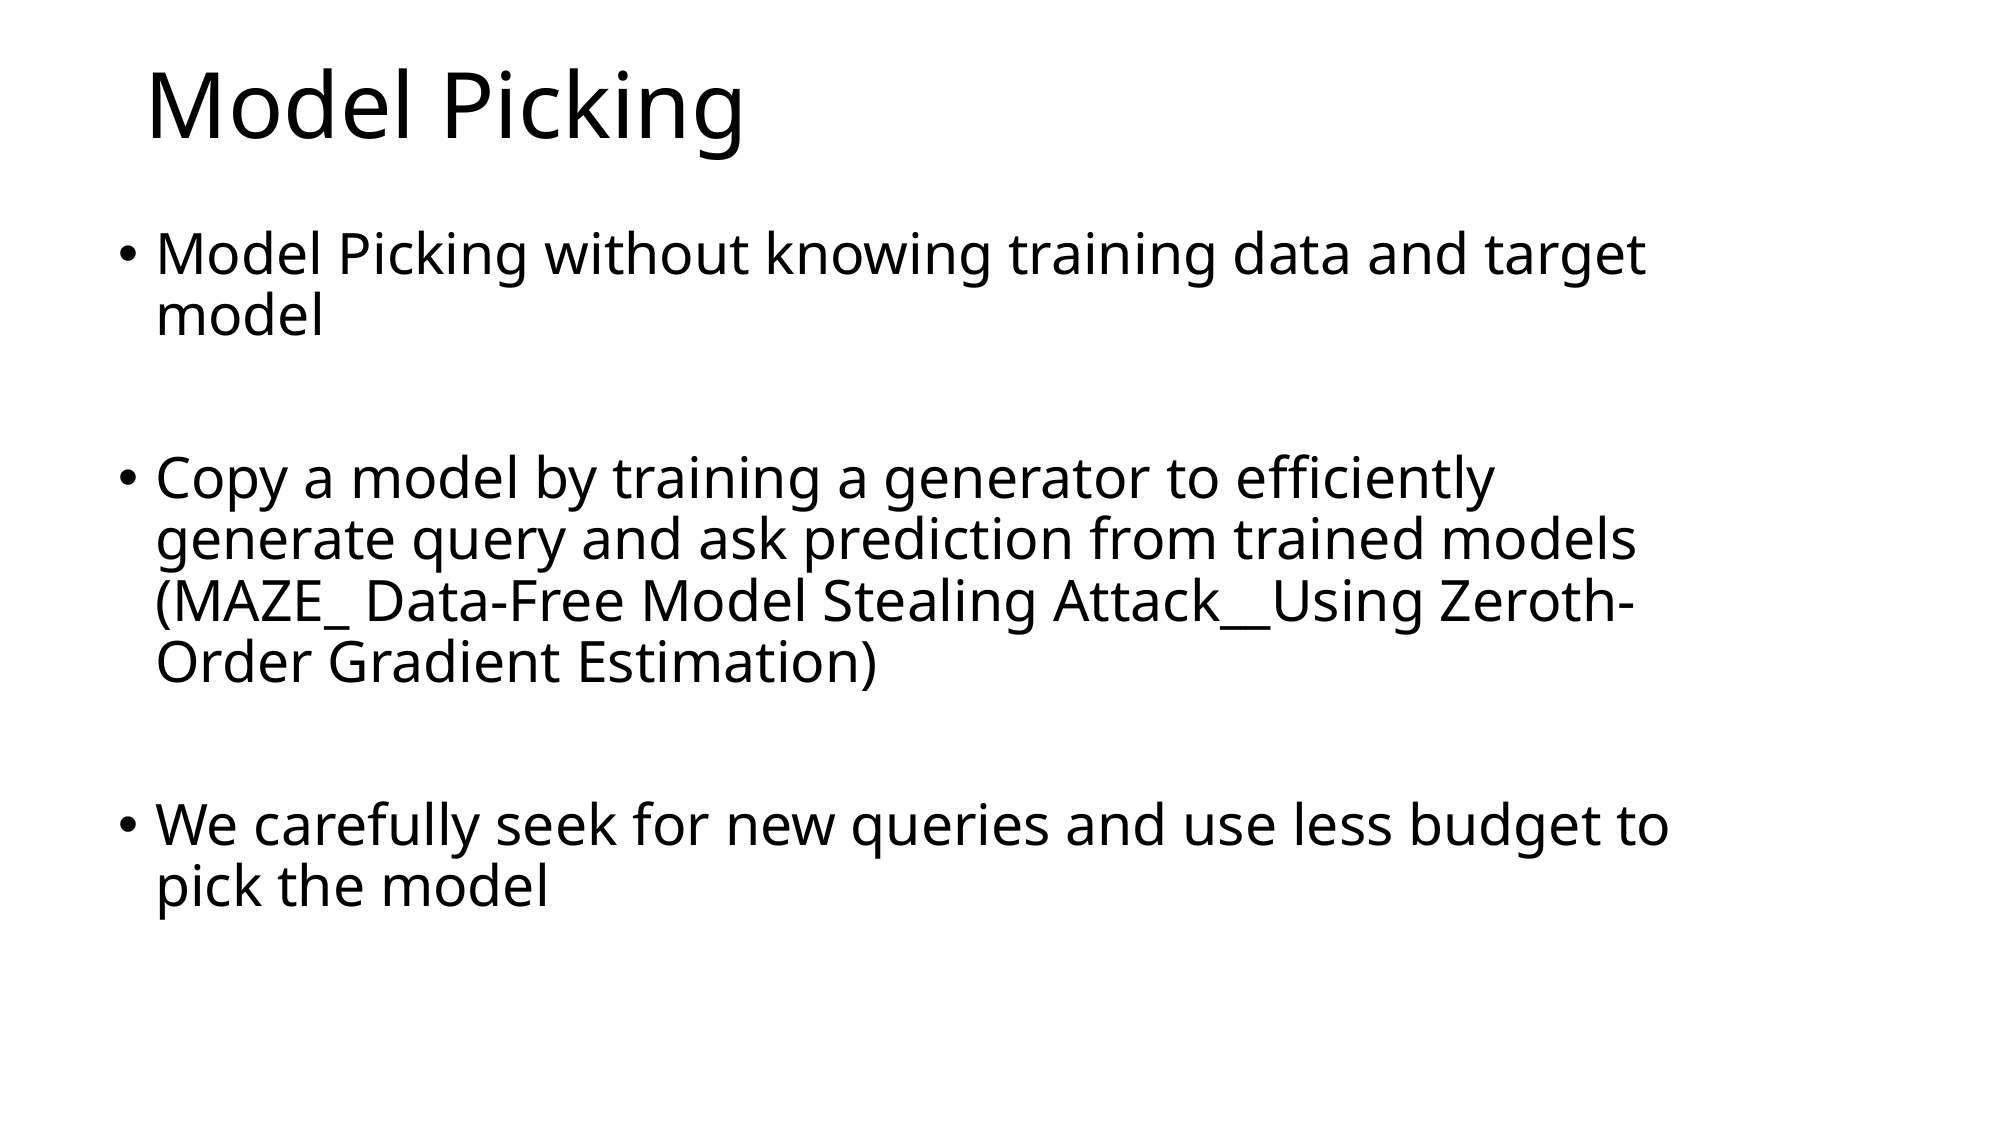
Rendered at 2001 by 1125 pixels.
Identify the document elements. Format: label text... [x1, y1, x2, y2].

list Model Picking without knowing training data and target model Copy a model by training a generator to efficiently generate query and ask prediction from trained models (MAZE_ Data-Free Model Stealing Attack__Using Zeroth-Order Gradient Estimation) We carefully seek for new queries and use less budget to pick the model [29, 217, 1755, 932]
title Model Picking [129, 0, 1855, 218]
